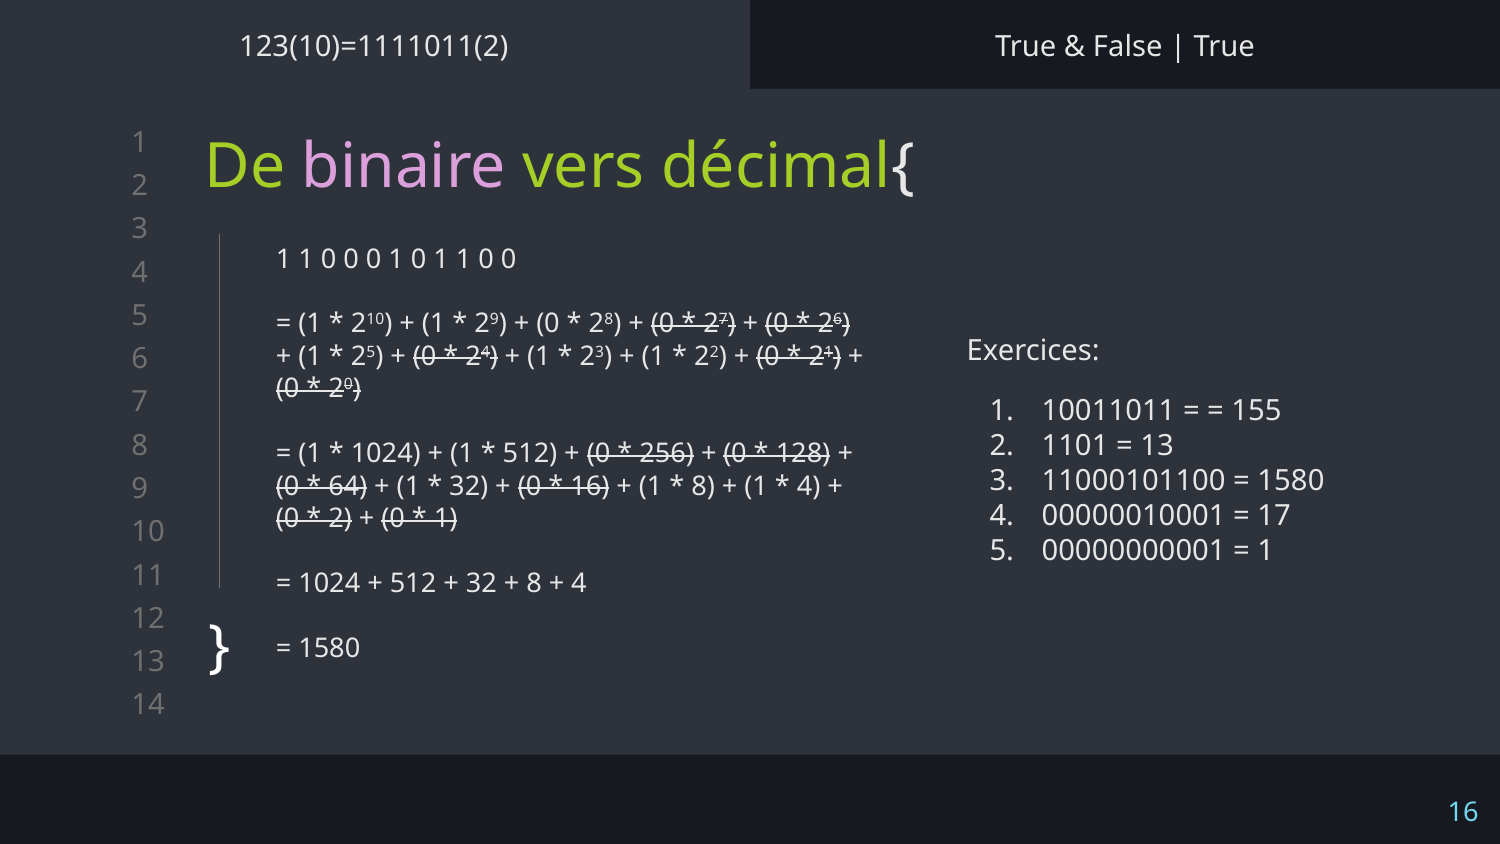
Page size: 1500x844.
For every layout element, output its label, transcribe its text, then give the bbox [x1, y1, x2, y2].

subtitle True & False | True [750, 15, 1500, 74]
text_box 1 1 0 0 0 1 0 1 1 0 0 = (1 * 210) + (1 * 29) + (0 * 28) + (0 * 27) + (0 * 26) + (1 * 25) + (0 * 24) + (1 * 23) + (1 * 22) + (0 * 21) + (0 * 20) = (1 * 1024) + (1 * 512) + (0 * 256) + (0 * 128) + (0 * 64) + (1 * 32) + (0 * 16) + (1 * 8) + (1 * 4) + (0 * 2) + (0 * 1) = 1024 + 512 + 32 + 8 + 4 = 1580 [260, 225, 886, 755]
title De binaire vers décimal{ [189, 136, 1494, 309]
subtitle Exercices: 10011011 = = 155 1101 = 13 11000101100 = 1580 00000010001 = 17 00000000001 = 1 [951, 225, 1500, 672]
slide_number ‹#› [1403, 779, 1494, 844]
subtitle 123(10)=1111011(2) [0, 15, 749, 74]
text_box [177, 233, 262, 695]
